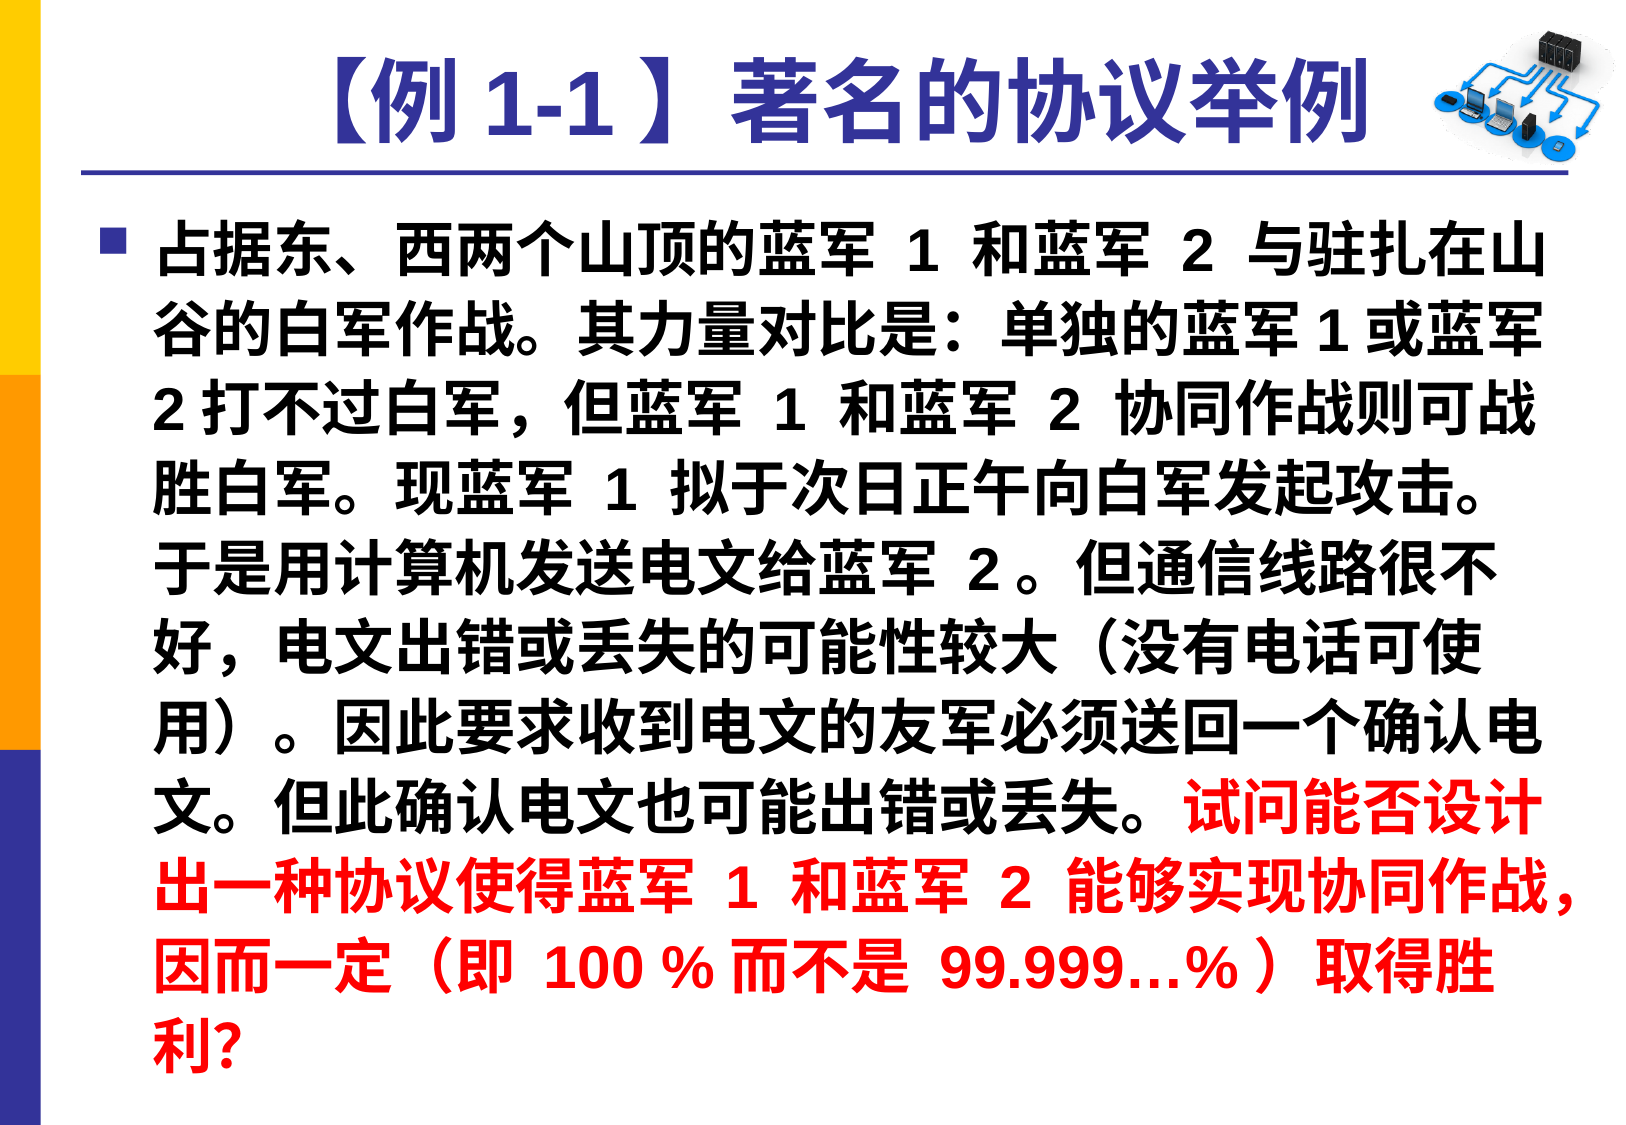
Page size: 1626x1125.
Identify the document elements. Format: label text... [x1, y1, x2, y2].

title 【例1-1】著名的协议举例 [81, 30, 1569, 161]
list 占据东、西两个山顶的蓝军 1 和蓝军 2 与驻扎在山谷的白军作战。其力量对比是：单独的蓝军1或蓝军2打不过白军，但蓝军 1 和蓝军 2 协同作战则可战胜白军。现蓝军 1 拟于次日正午向白军发起攻击。于是用计算机发送电文给蓝军 2。但通信线路很不好，电文出错或丢失的可能性较大（没有电话可使用）。因此要求收到电文的友军必须送回一个确认电文。但此确认电文也可能出错或丢失。试问能否设计出一种协议使得蓝军 1 和蓝军 2 能够实现协同作战，因而一定（即 100 %而不是 99.999…%）取得胜利？ [81, 196, 1569, 1006]
picture [1431, 30, 1616, 165]
